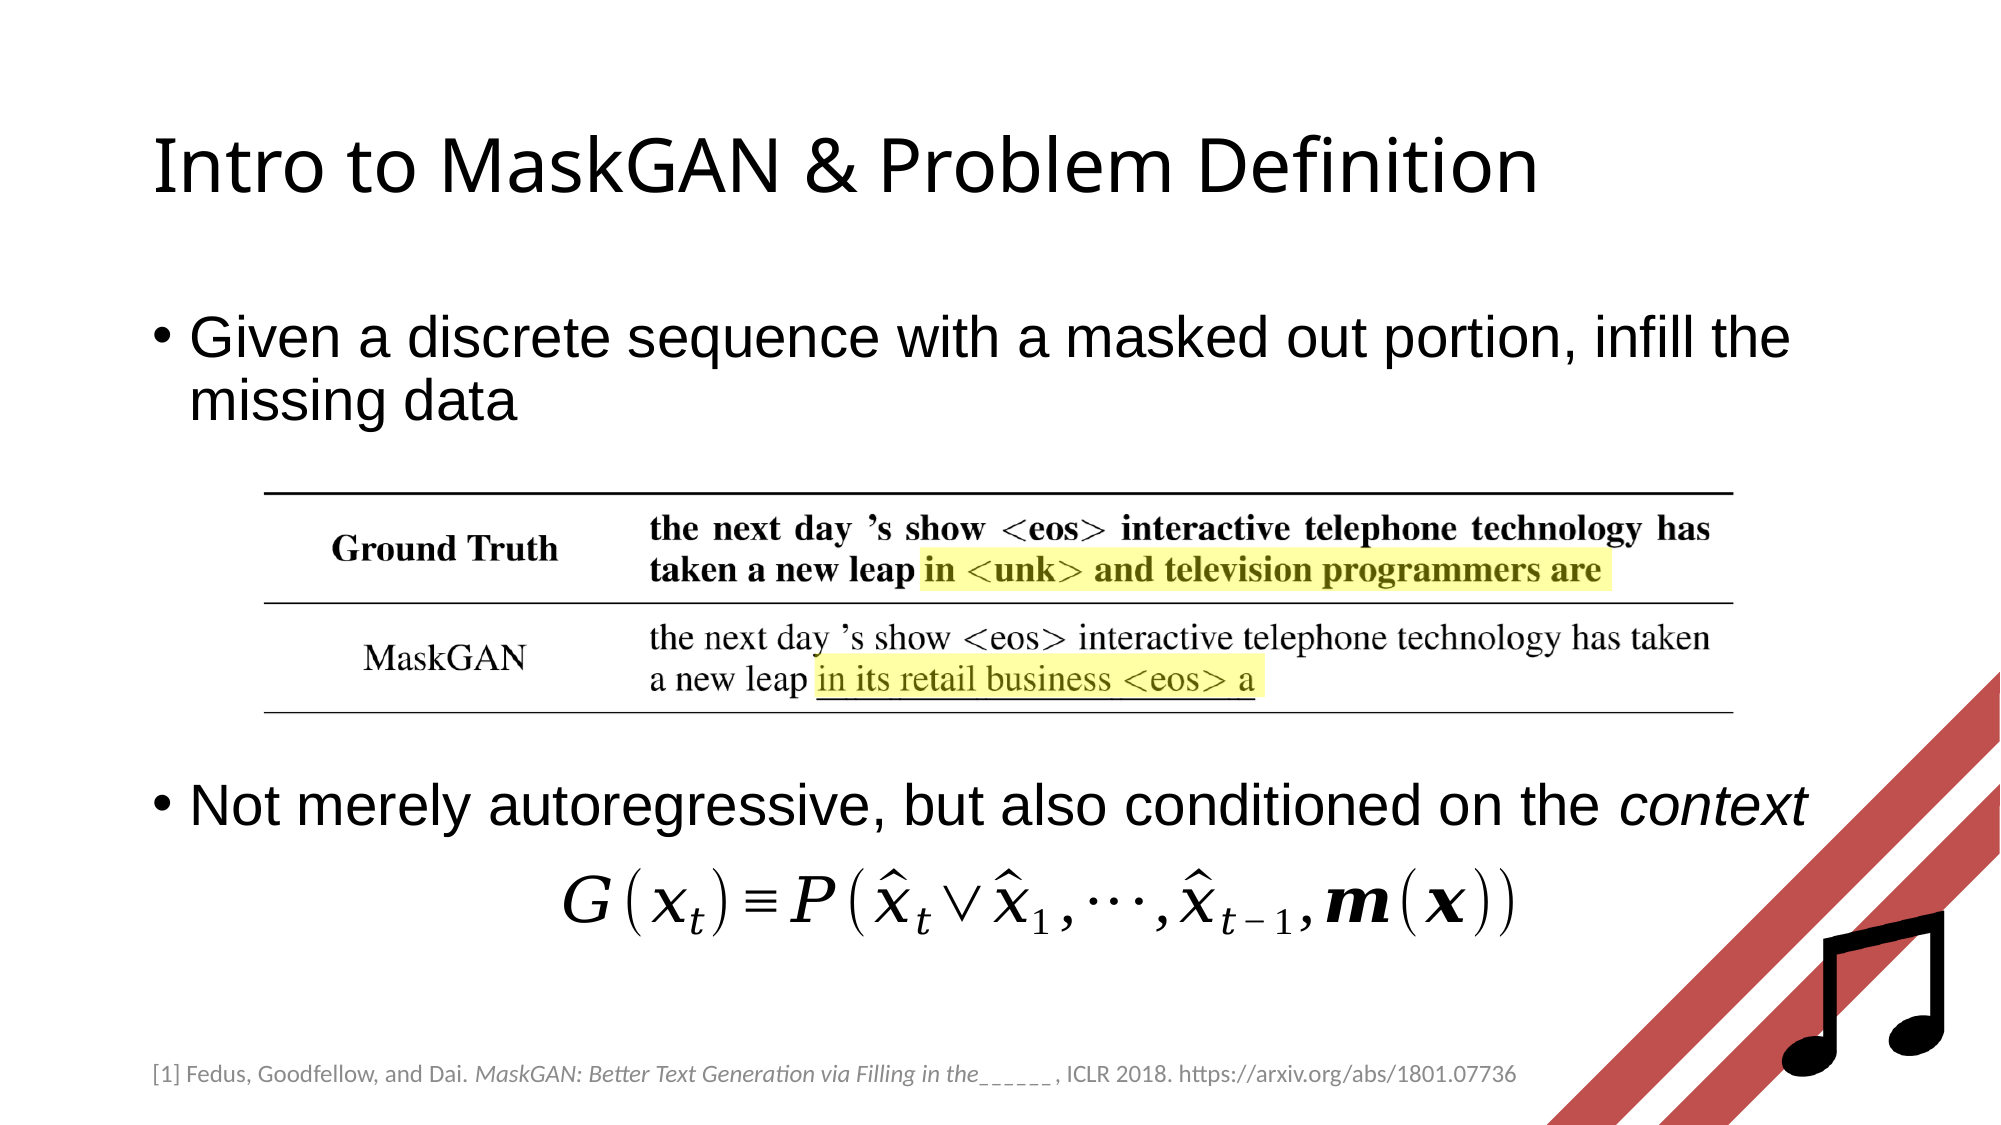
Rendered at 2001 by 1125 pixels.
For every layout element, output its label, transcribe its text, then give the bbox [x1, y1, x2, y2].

title Intro to MaskGAN & Problem Definition [138, 59, 1864, 278]
footer [1] Fedus, Goodfellow, and Dai. MaskGAN: Better Text Generation via Filling in the______, ICLR 2018. https://arxiv.org/abs/1801.07736 [137, 1042, 1863, 1103]
picture [1753, 884, 1972, 1103]
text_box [249, 477, 1750, 728]
list Given a discrete sequence with a masked out portion, infill the missing data Not merely autoregressive, but also conditioned on the context [137, 299, 1863, 1014]
